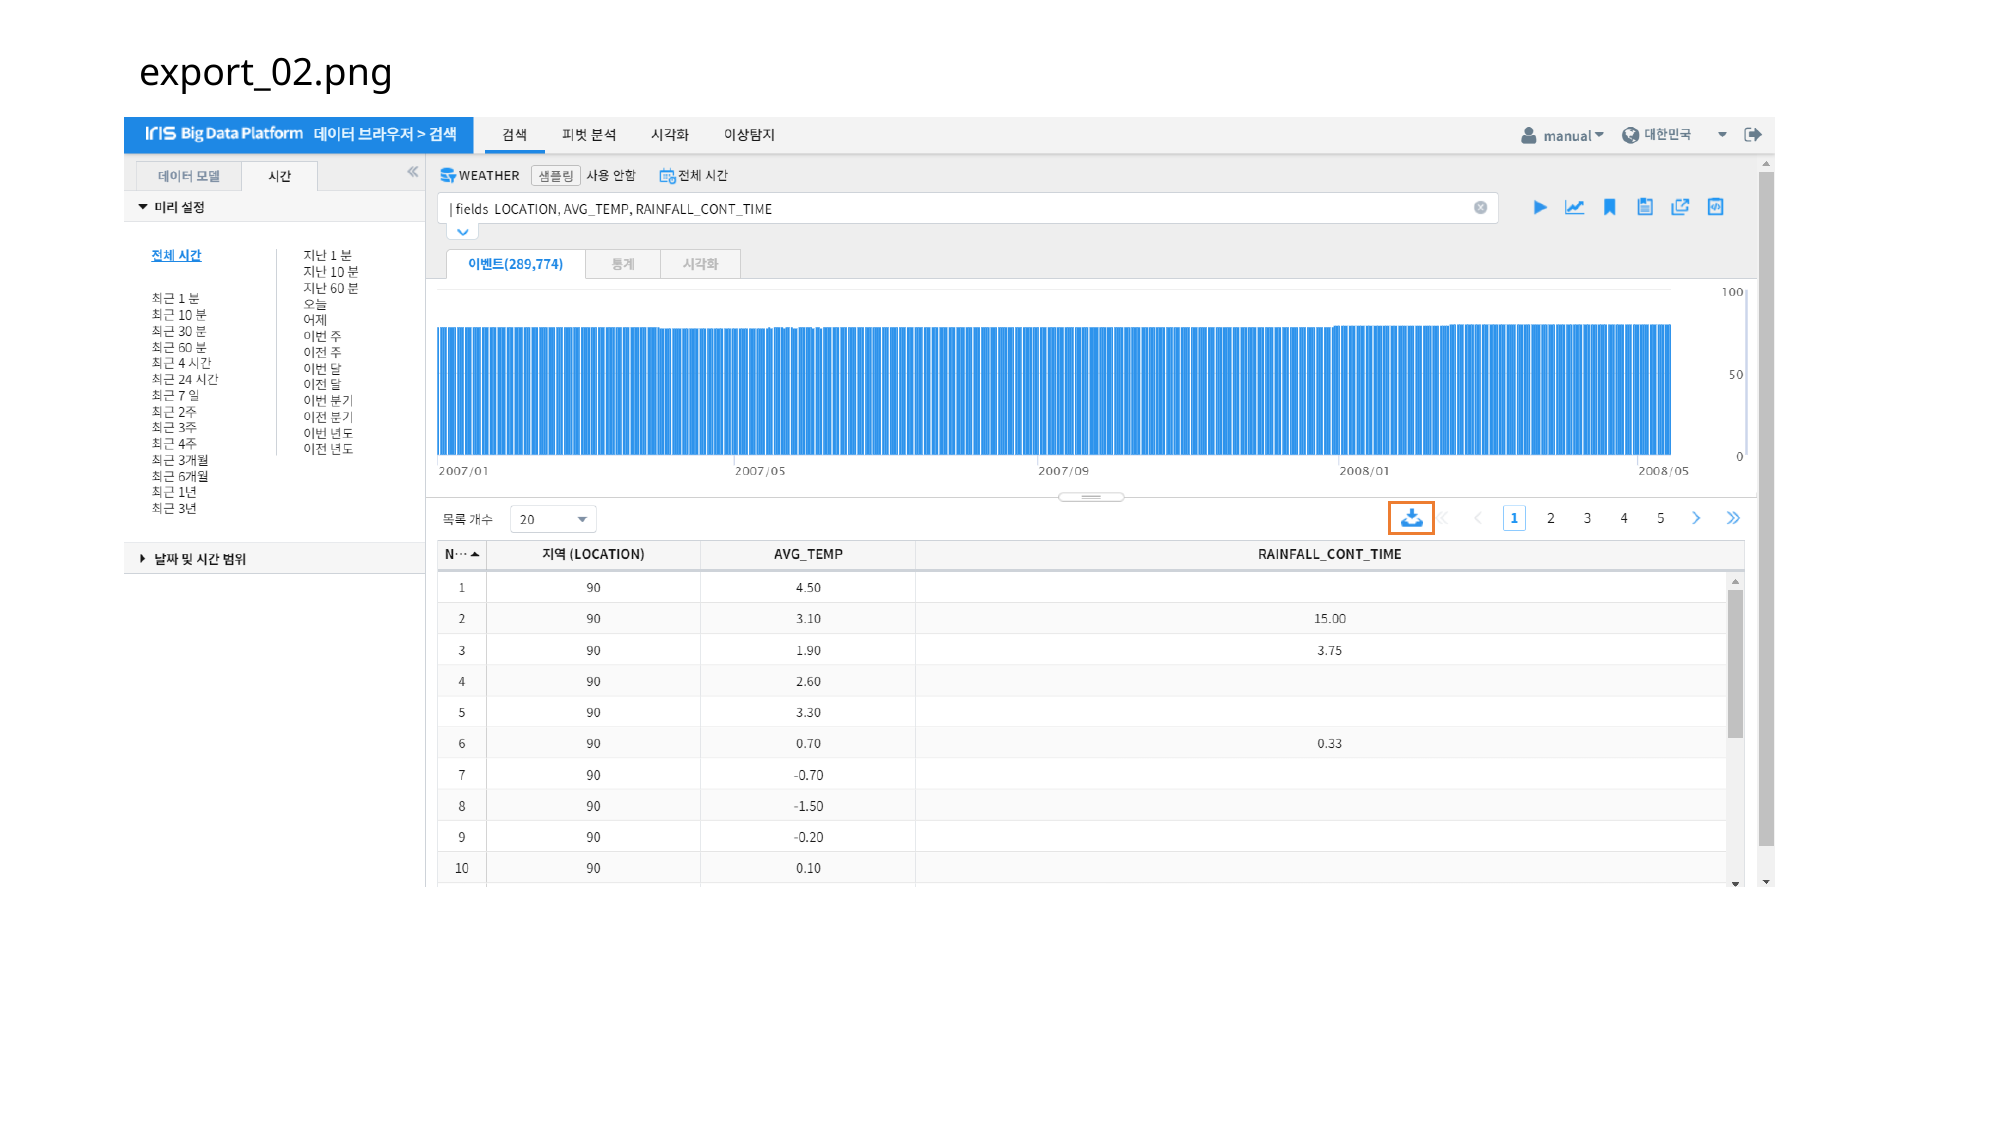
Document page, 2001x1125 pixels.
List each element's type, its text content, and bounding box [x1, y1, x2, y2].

picture [124, 117, 1775, 887]
text_box export_02.png [124, 40, 1118, 101]
